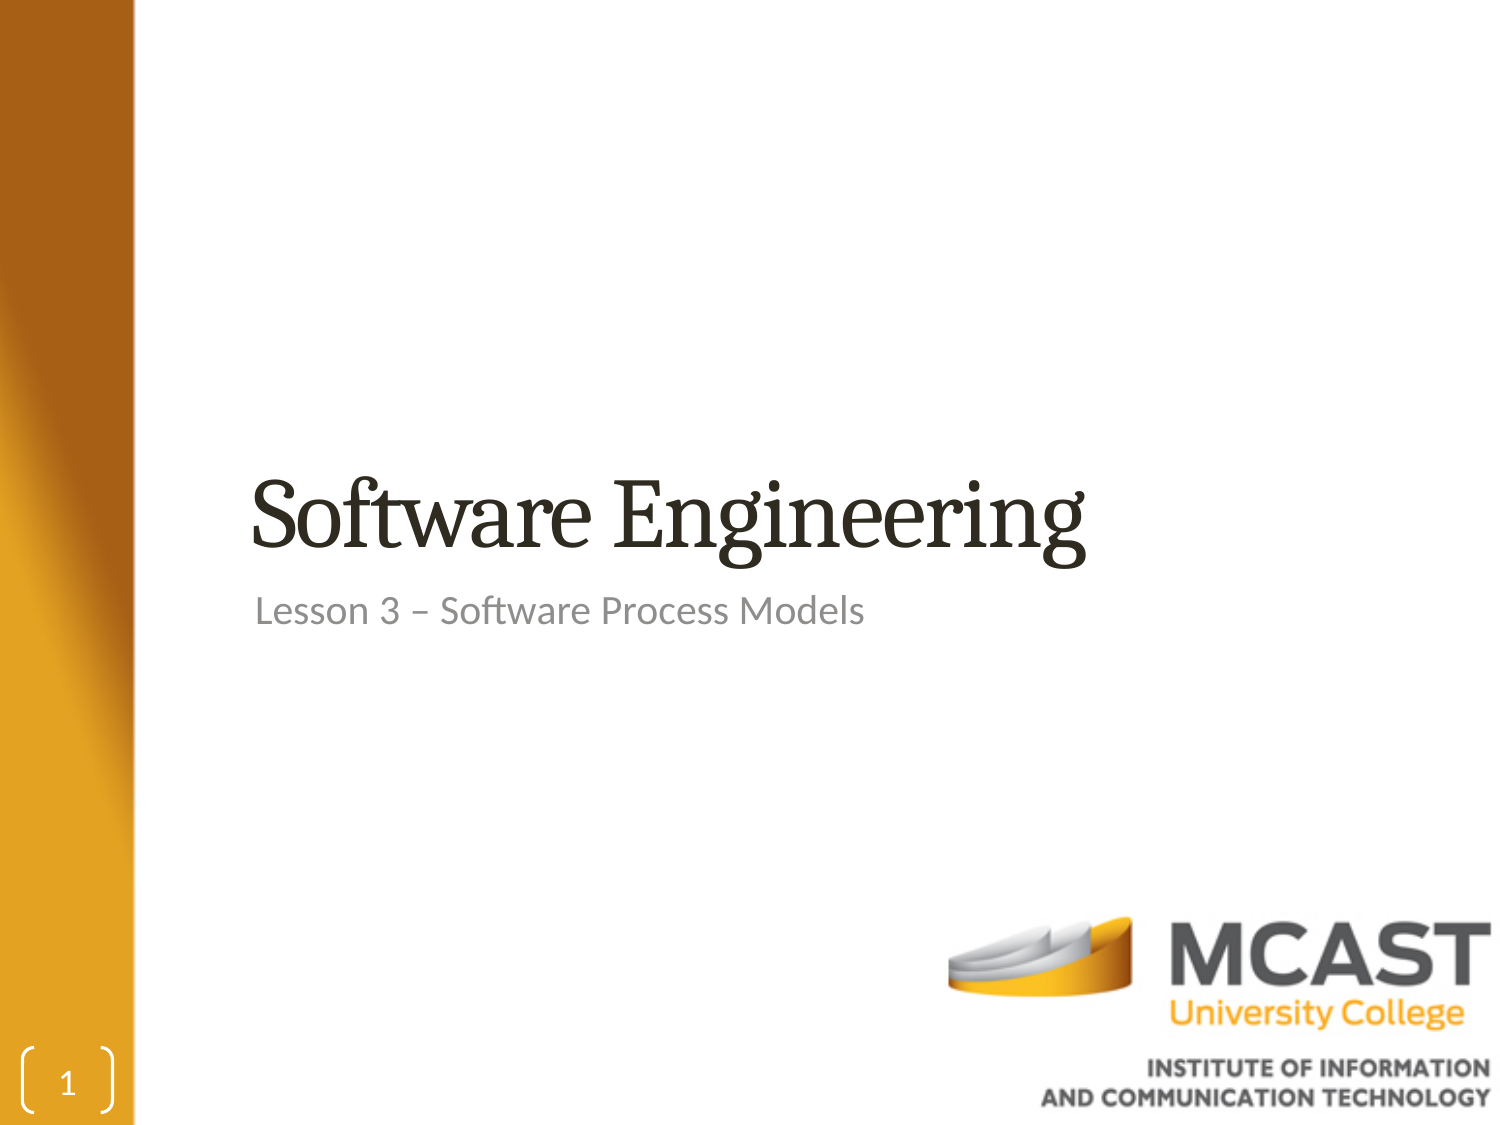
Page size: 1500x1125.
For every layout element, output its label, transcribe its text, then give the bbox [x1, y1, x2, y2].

slide_number 1 [20, 1045, 115, 1115]
title Software Engineering [237, 149, 1475, 575]
subtitle Lesson 3 – Software Process Models [240, 575, 1300, 750]
picture [0, 0, 1500, 1125]
